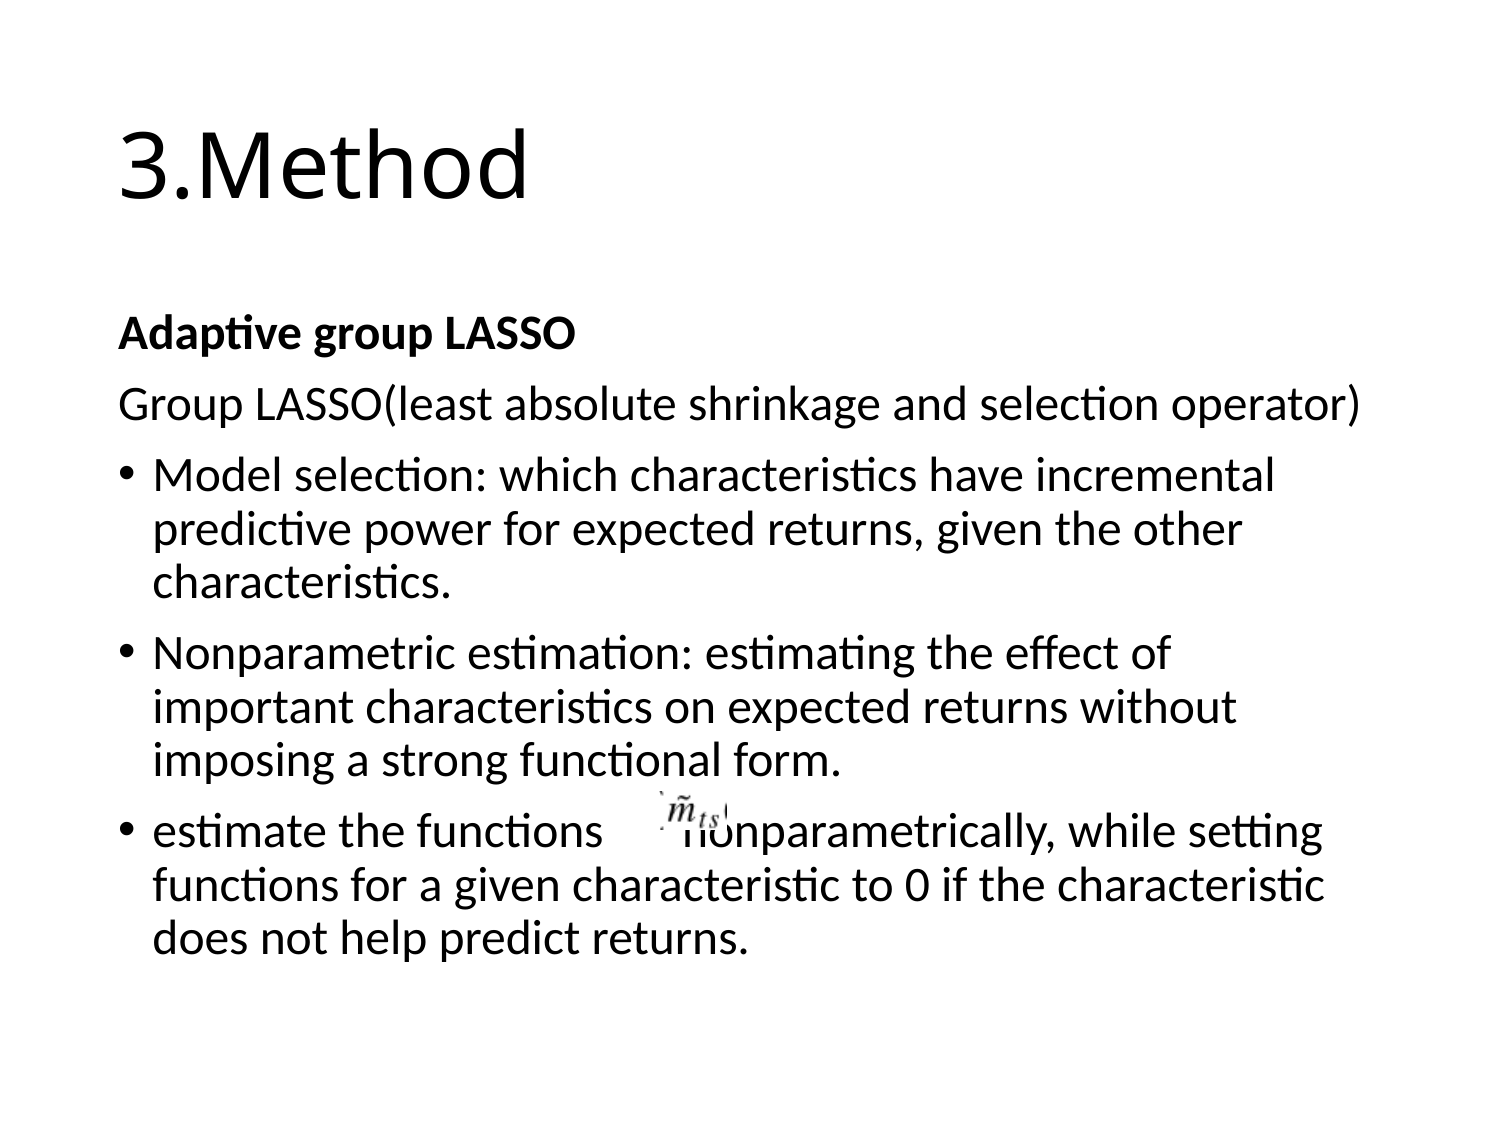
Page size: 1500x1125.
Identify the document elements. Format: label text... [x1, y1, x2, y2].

title 3.Method [103, 59, 1397, 278]
picture [659, 791, 727, 830]
list Adaptive group LASSO Group LASSO(least absolute shrinkage and selection operator) Model selection: which characteristics have incremental predictive power for expected returns, given the other characteristics. Nonparametric estimation: estimating the effect of important characteristics on expected returns without imposing a strong functional form. estimate the functions nonparametrically, while setting functions for a given characteristic to 0 if the characteristic does not help predict returns. [103, 299, 1397, 1014]
